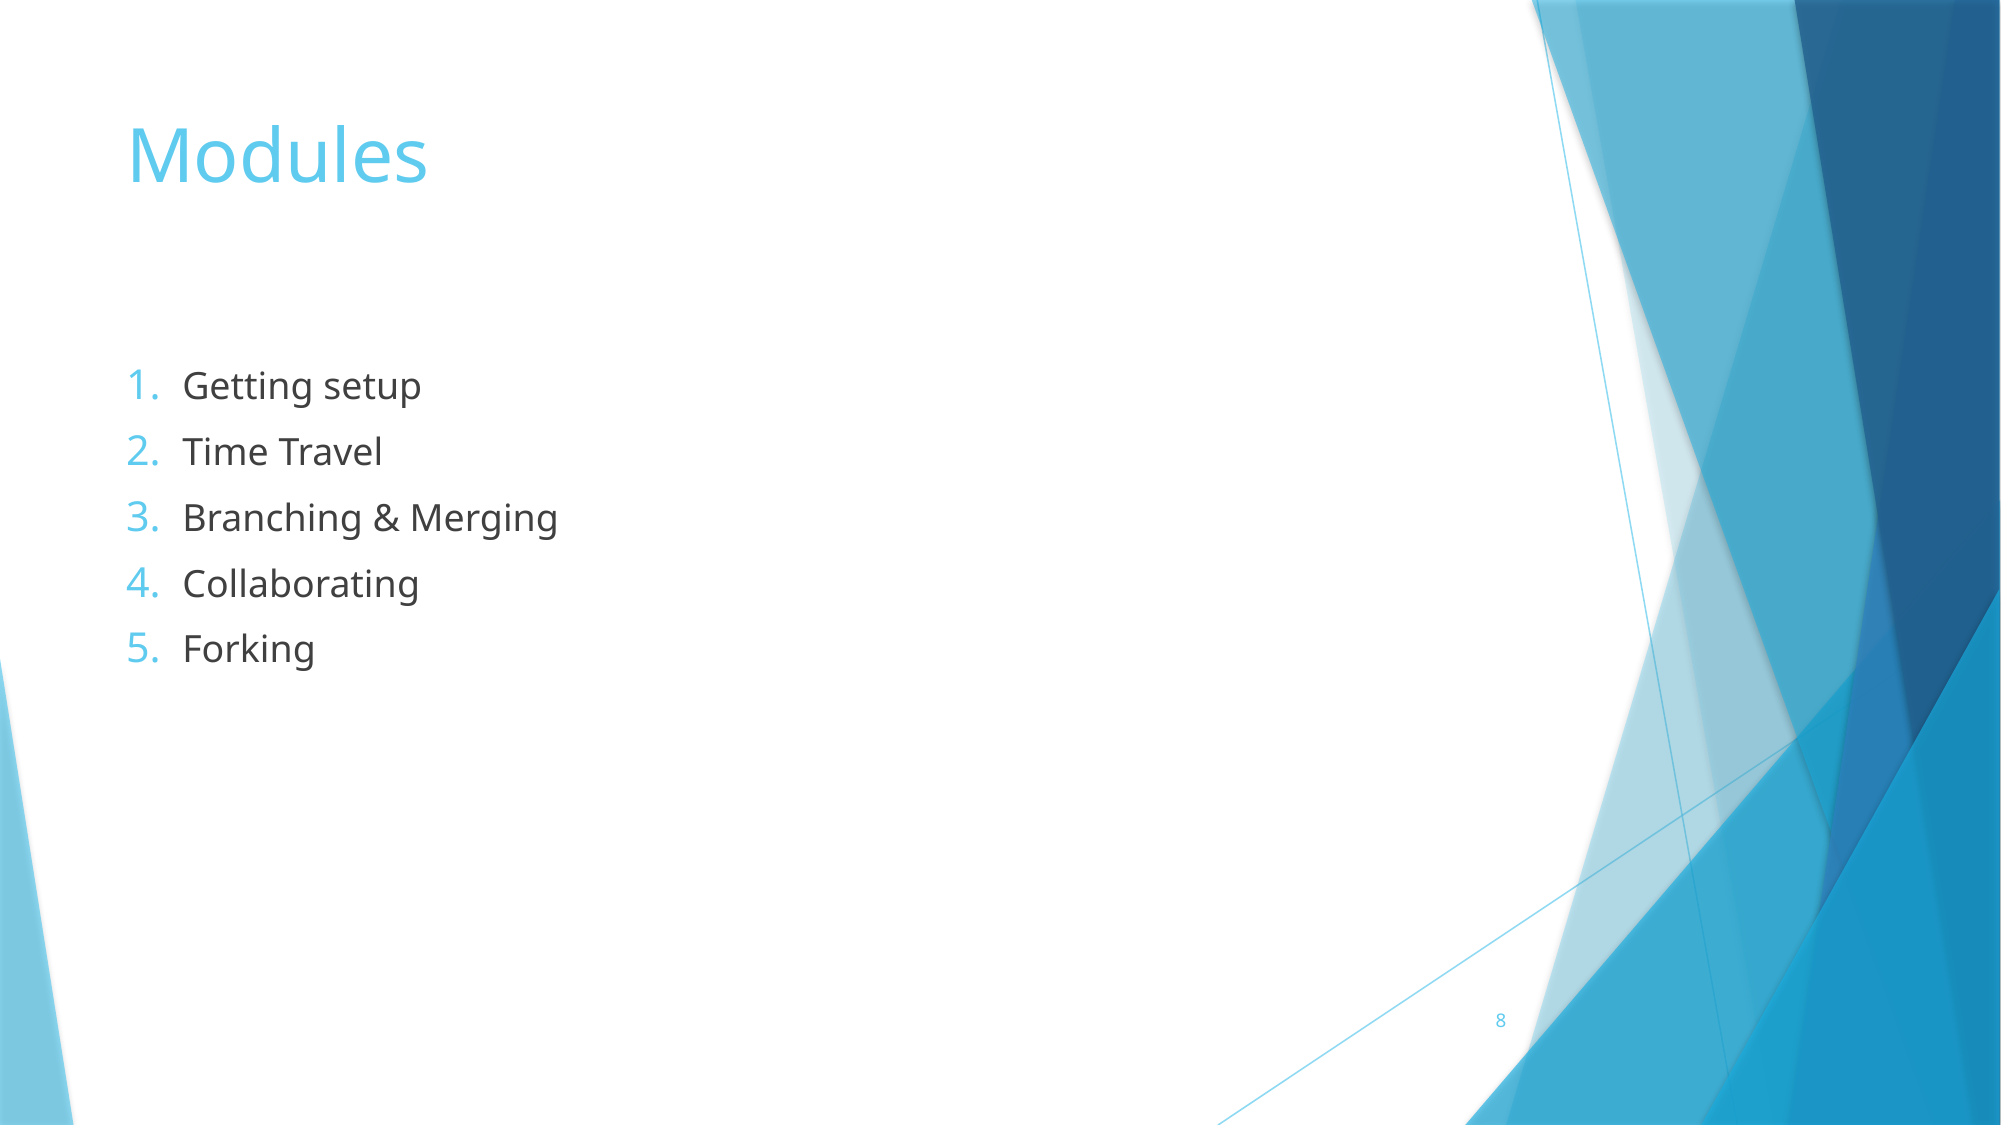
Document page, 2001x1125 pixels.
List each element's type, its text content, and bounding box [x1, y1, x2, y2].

list Getting setup Time Travel Branching & Merging Collaborating Forking [111, 354, 1522, 992]
title Modules [111, 99, 1522, 317]
slide_number 8 [1409, 991, 1522, 1051]
